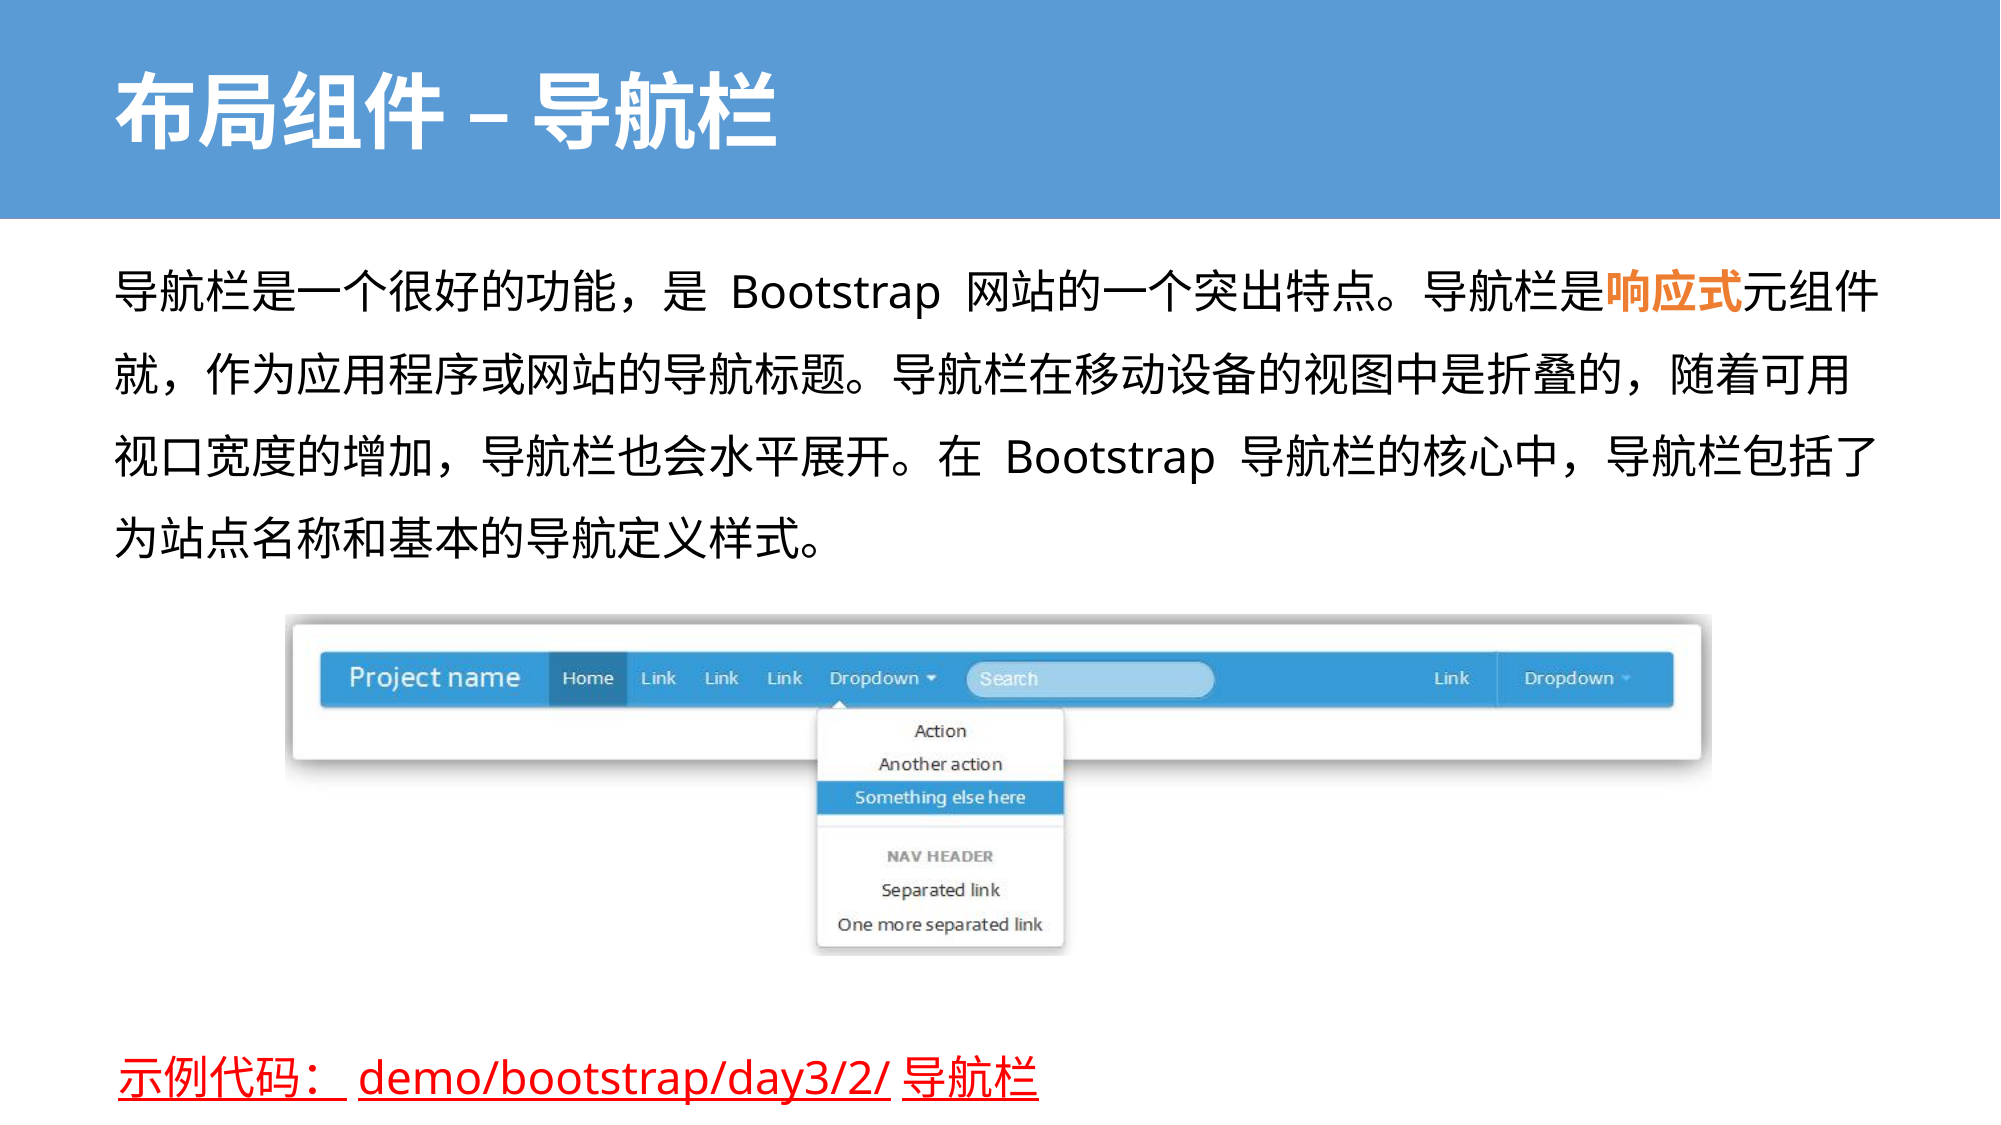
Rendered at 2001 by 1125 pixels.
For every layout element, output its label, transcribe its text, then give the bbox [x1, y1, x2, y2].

picture [285, 614, 1712, 957]
text_box 导航栏是一个很好的功能，是 Bootstrap 网站的一个突出特点。导航栏是响应式元组件就，作为应用程序或网站的导航标题。导航栏在移动设备的视图中是折叠的，随着可用视口宽度的增加，导航栏也会水平展开。在 Bootstrap 导航栏的核心中，导航栏包括了为站点名称和基本的导航定义样式。 [99, 227, 1898, 573]
title 布局组件 – 导航栏 [99, 0, 1863, 219]
text_box 示例代码：demo/bootstrap/day3/2/导航栏 [103, 1013, 1054, 1111]
